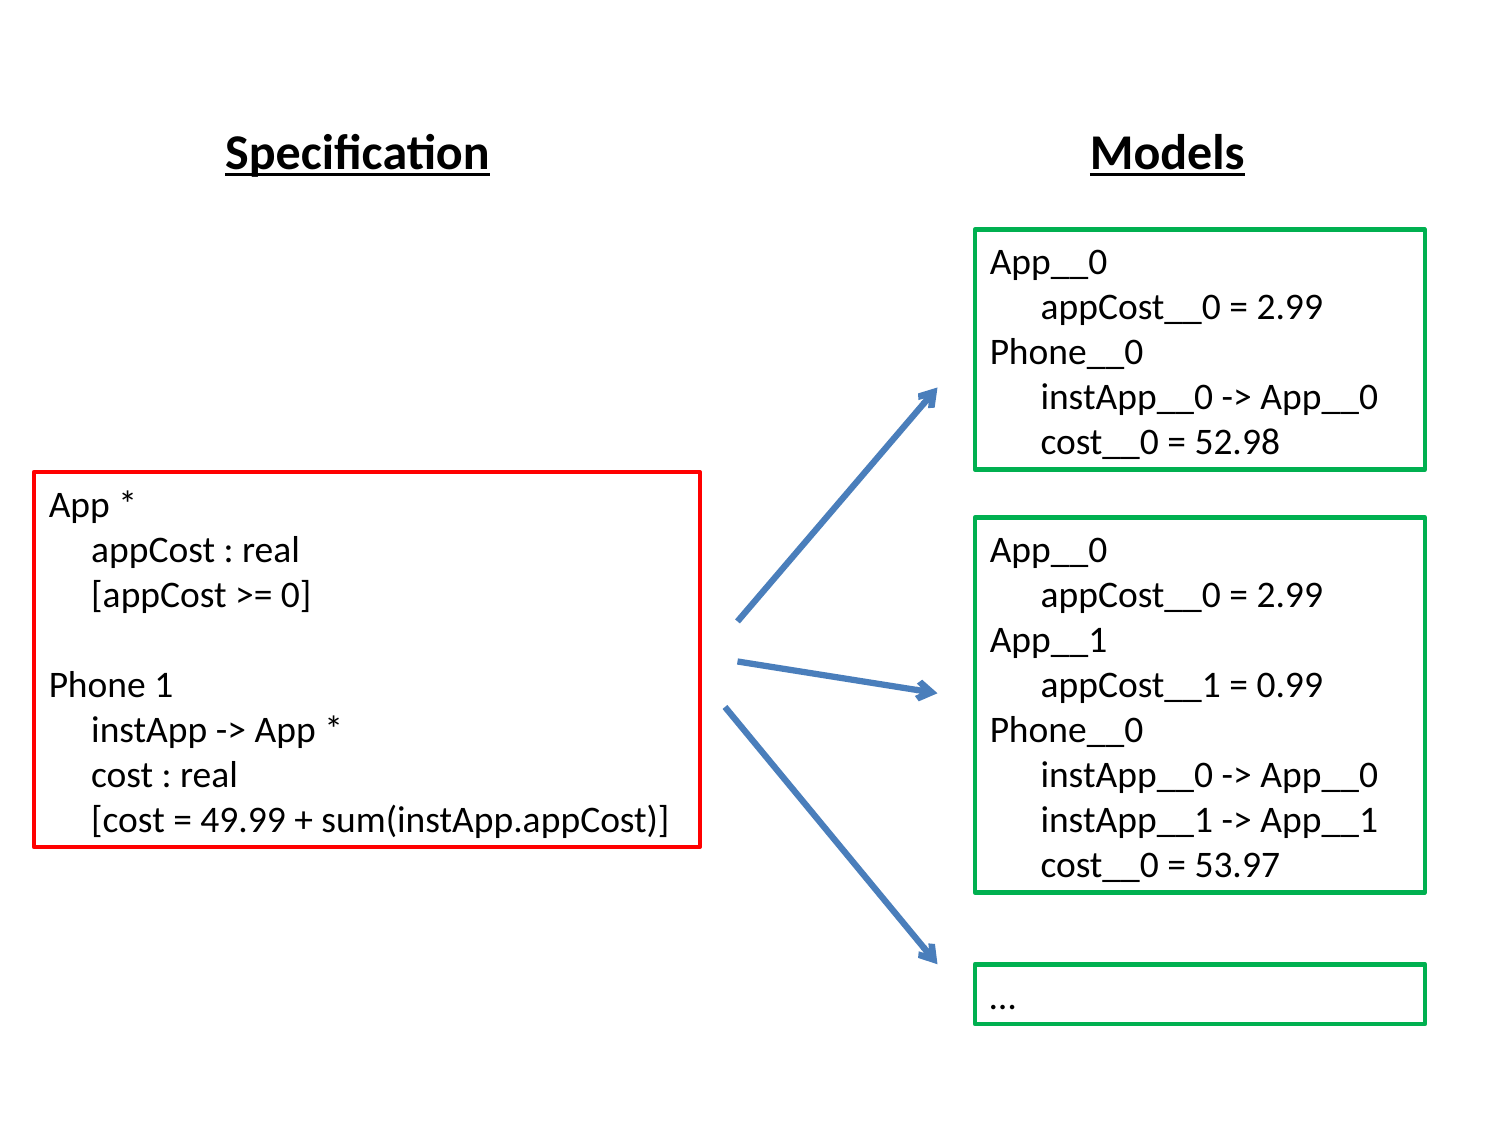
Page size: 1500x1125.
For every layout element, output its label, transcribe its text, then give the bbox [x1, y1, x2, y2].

text_box … [974, 964, 1425, 1024]
text_box Specification [210, 112, 586, 188]
text_box App__0 appCost__0 = 2.99 App__1 appCost__1 = 0.99 Phone__0 instApp__0 -> App__0 instApp__1 -> App__1 cost__0 = 53.97 [974, 517, 1425, 893]
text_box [737, 661, 938, 694]
text_box App__0 appCost__0 = 2.99 Phone__0 instApp__0 -> App__0 cost__0 = 52.98 [974, 229, 1425, 470]
text_box App * appCost : real [appCost >= 0] Phone 1 instApp -> App * cost : real [cost = 49.99 + sum(instApp.appCost)] [33, 472, 700, 847]
text_box Models [1074, 112, 1350, 188]
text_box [737, 387, 938, 622]
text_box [724, 706, 938, 965]
